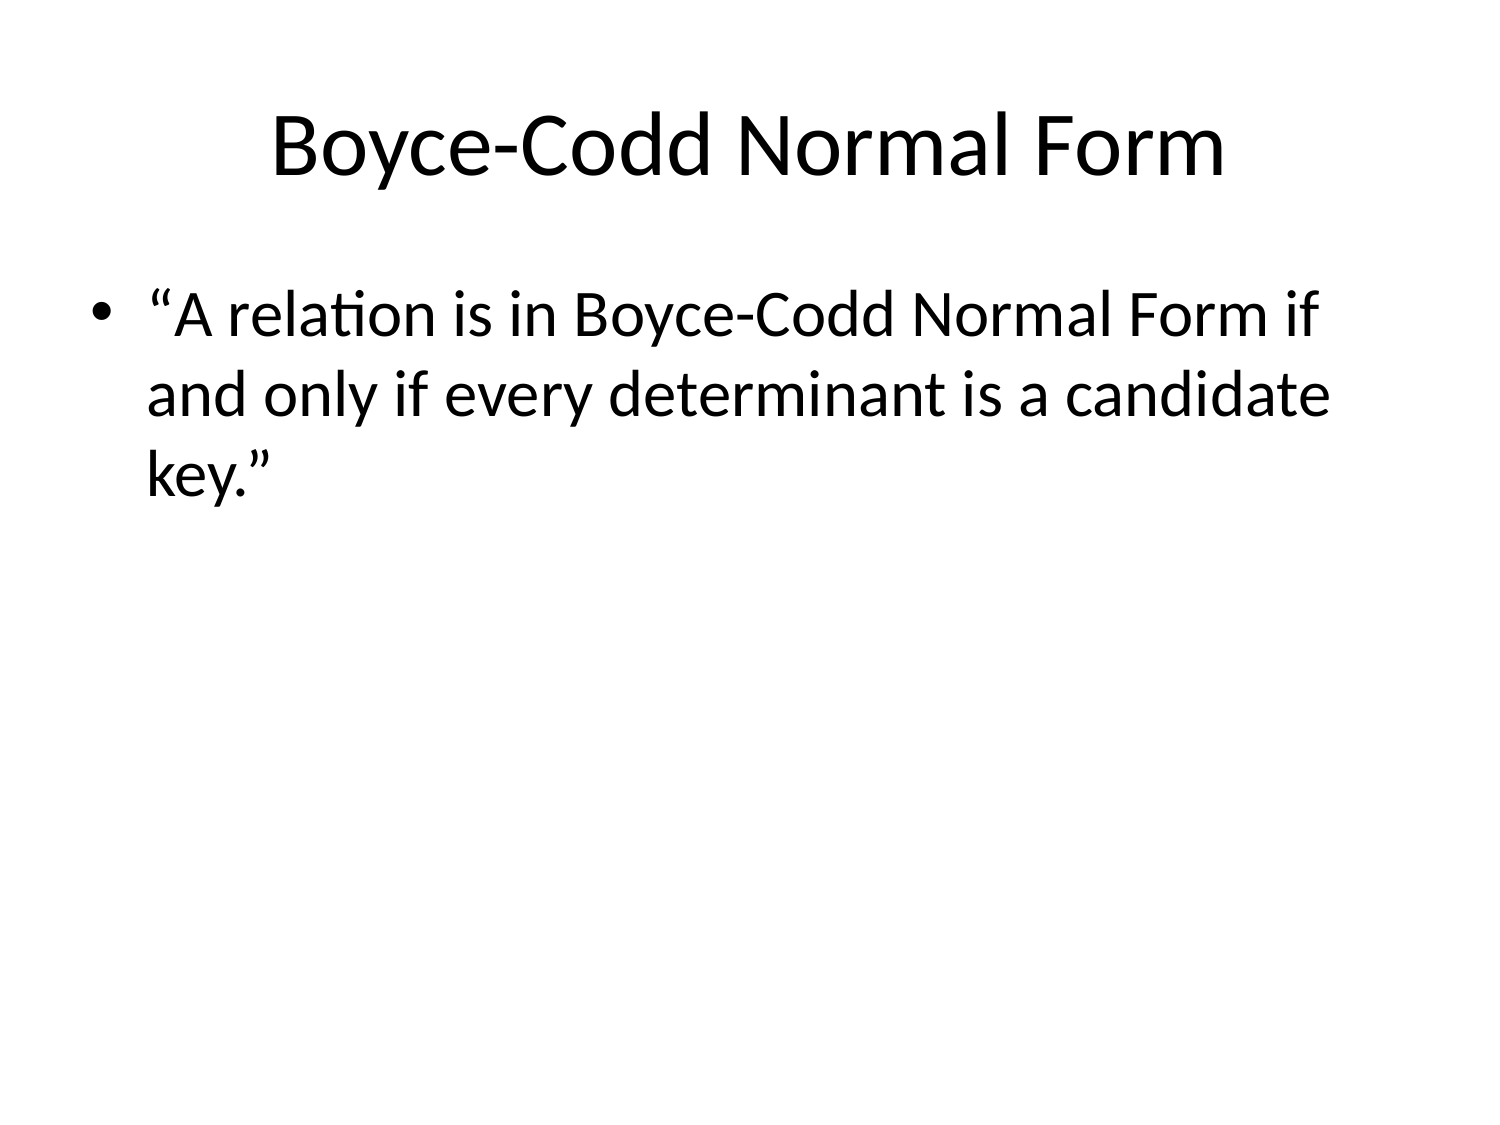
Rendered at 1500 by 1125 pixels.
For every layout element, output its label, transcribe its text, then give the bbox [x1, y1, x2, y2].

list “A relation is in Boyce-Codd Normal Form if and only if every determinant is a candidate key.” [75, 262, 1425, 1005]
title Boyce-Codd Normal Form [75, 45, 1425, 233]
